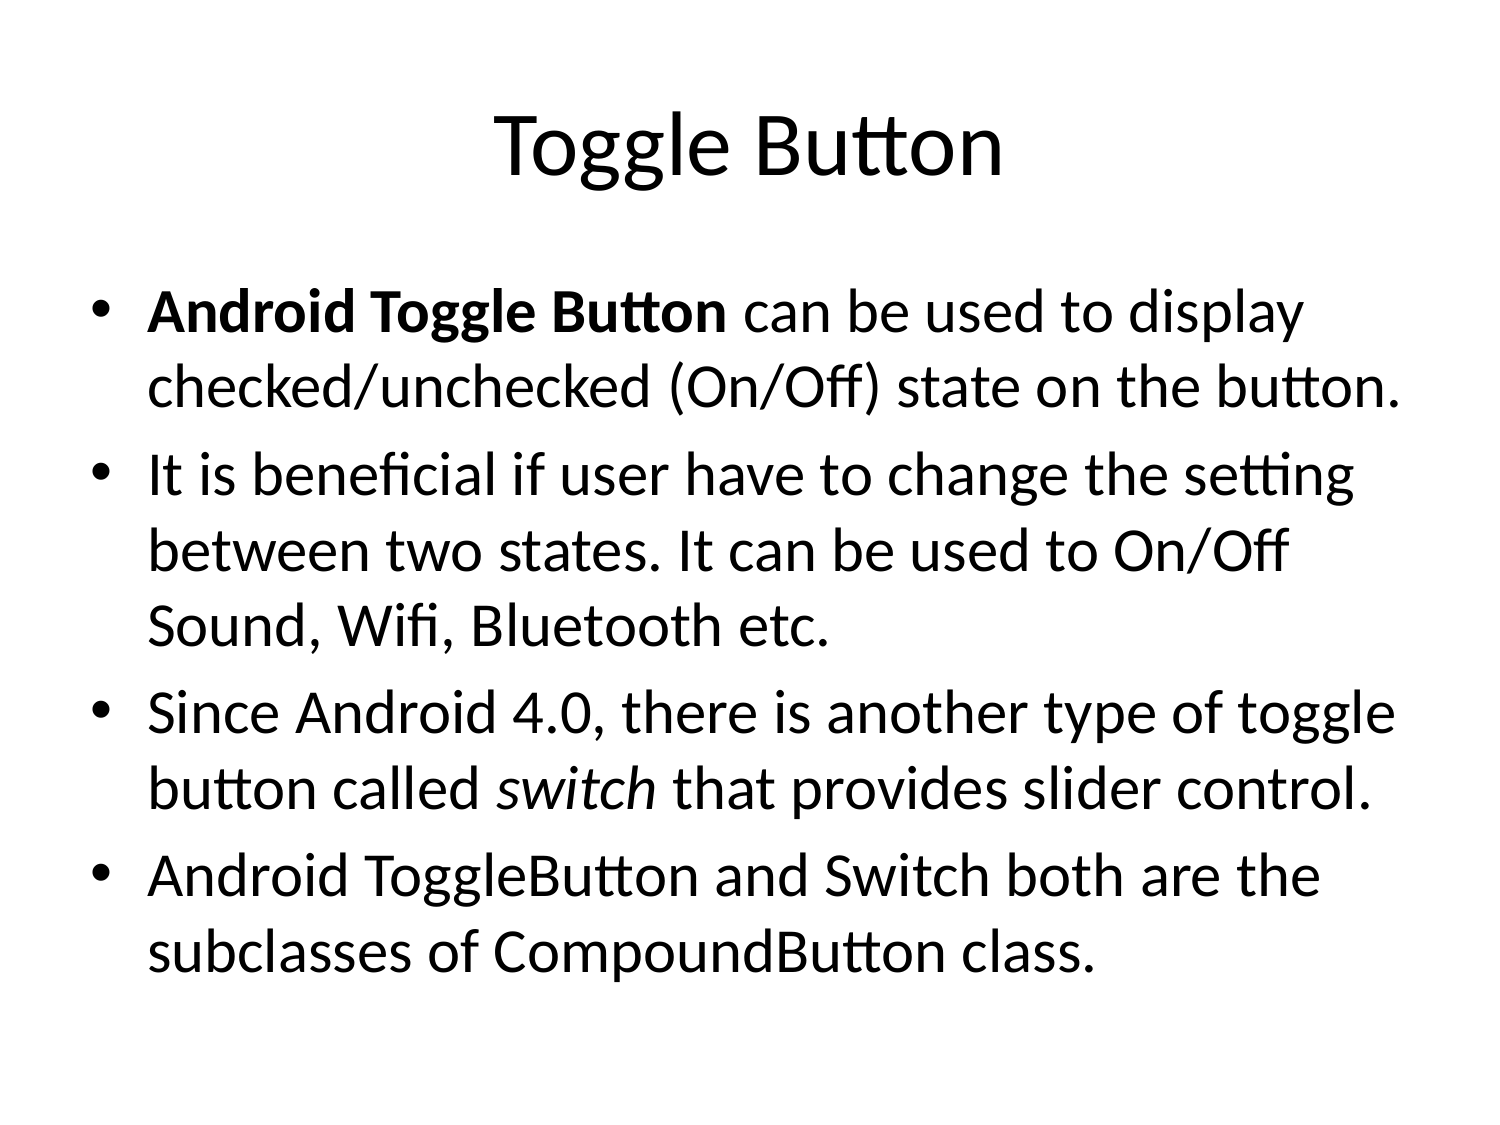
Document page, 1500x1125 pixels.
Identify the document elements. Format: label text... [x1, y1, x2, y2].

title Toggle Button [75, 45, 1425, 233]
list Android Toggle Button can be used to display checked/unchecked (On/Off) state on the button. It is beneficial if user have to change the setting between two states. It can be used to On/Off Sound, Wifi, Bluetooth etc. Since Android 4.0, there is another type of toggle button called switch that provides slider control. Android ToggleButton and Switch both are the subclasses of CompoundButton class. [75, 262, 1425, 1005]
